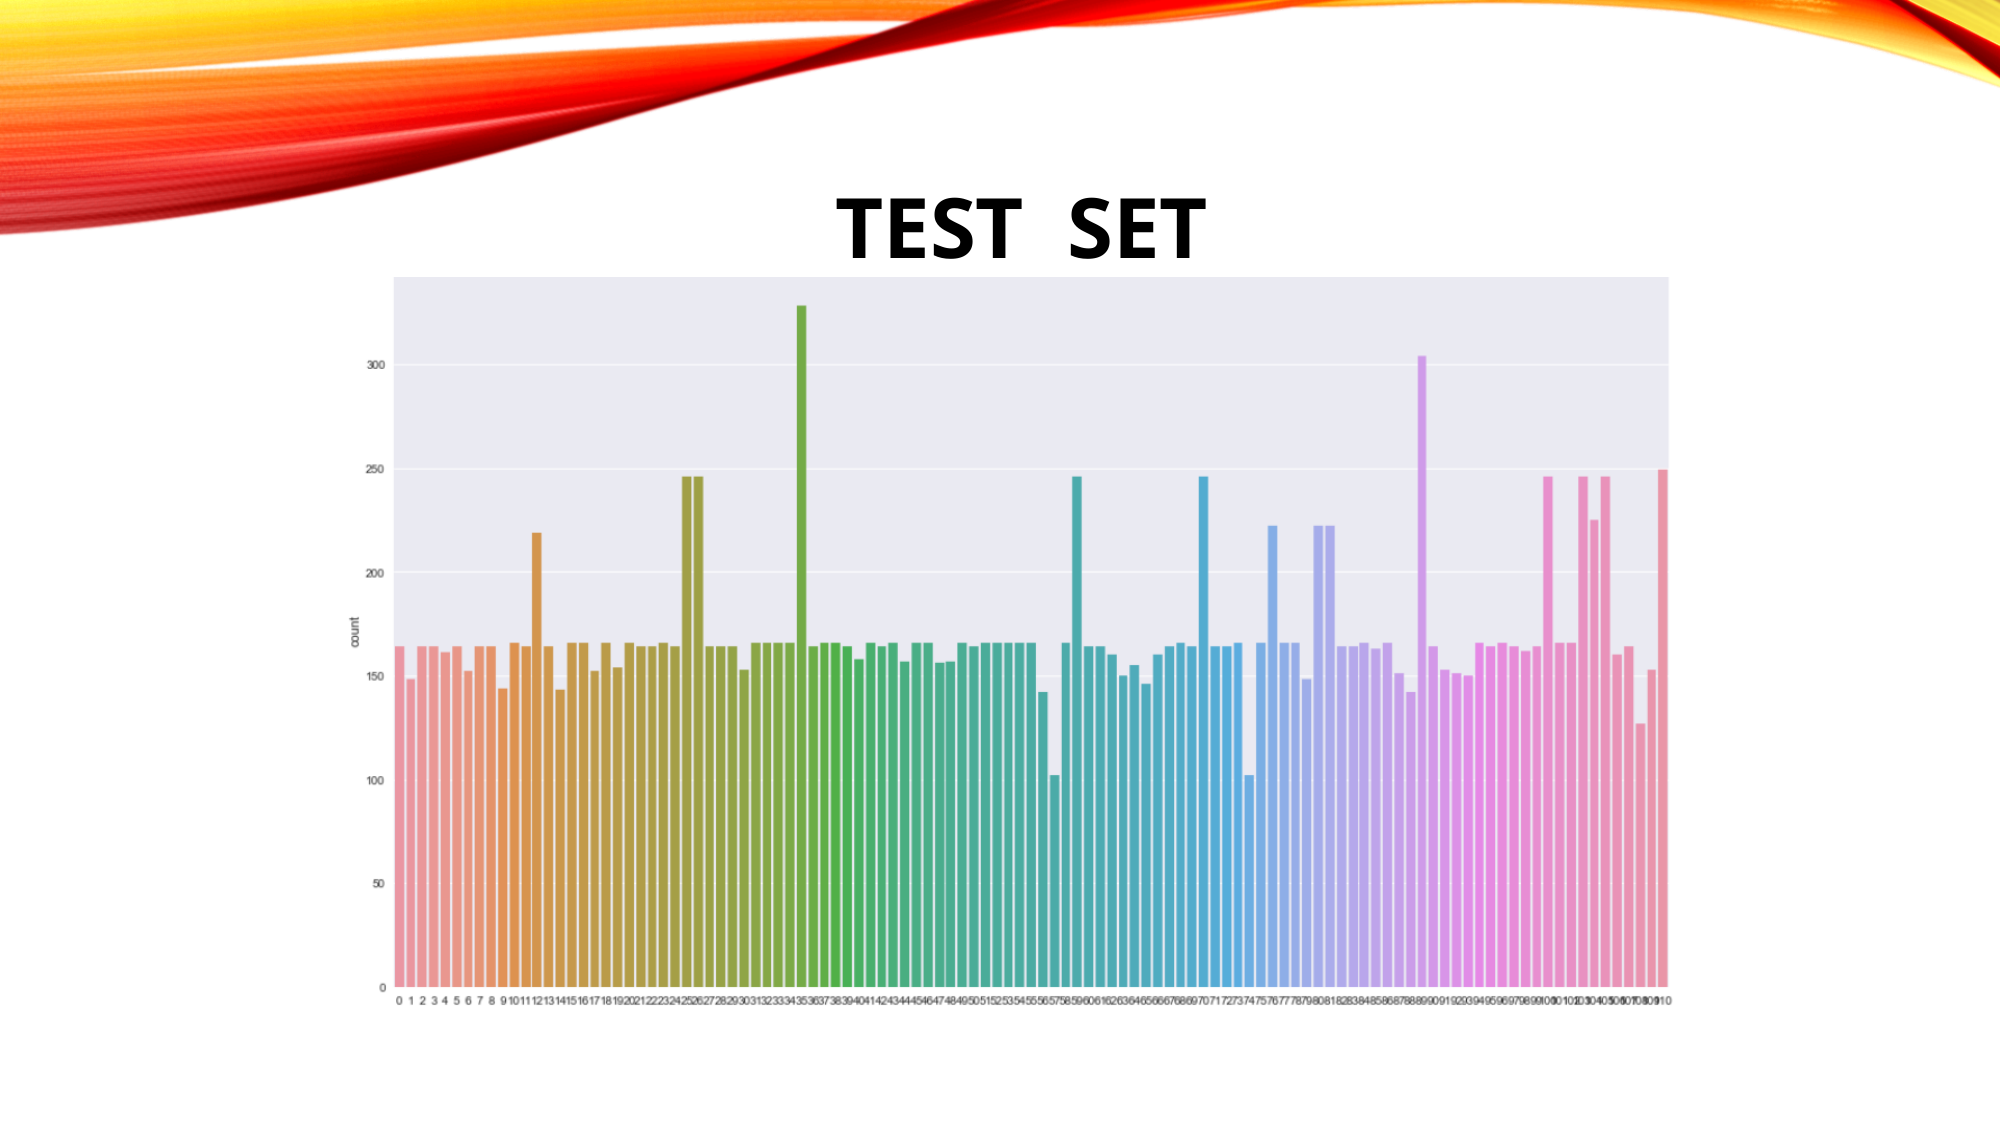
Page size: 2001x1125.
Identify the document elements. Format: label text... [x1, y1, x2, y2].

picture [0, 0, 2000, 237]
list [340, 276, 1704, 1024]
title Test Set [474, 125, 1569, 276]
